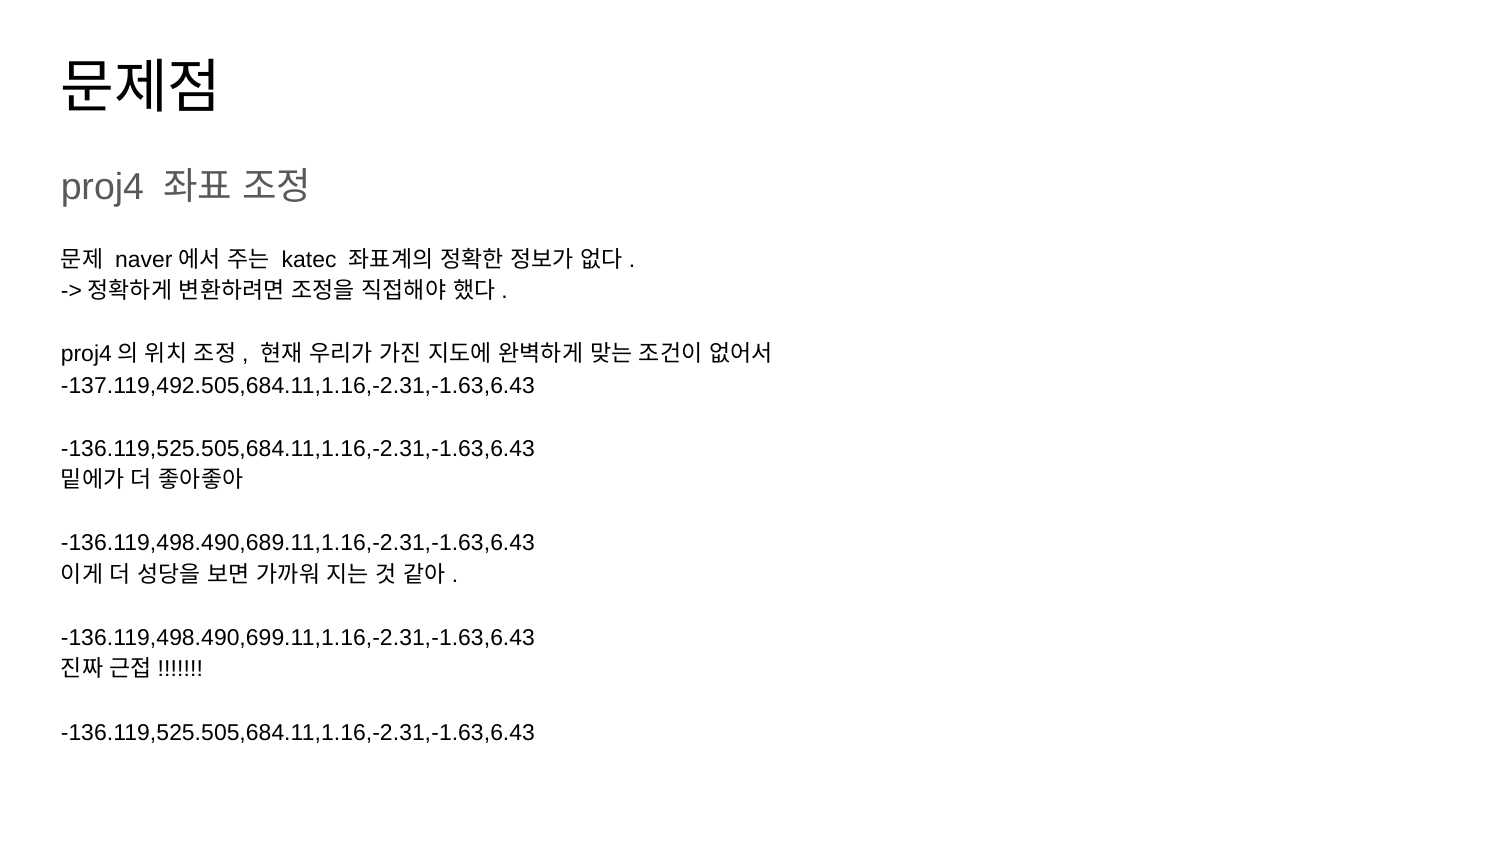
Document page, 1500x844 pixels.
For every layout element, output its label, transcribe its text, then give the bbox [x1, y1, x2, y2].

list proj4 좌표 조정 문제 naver에서 주는 katec 좌표계의 정확한 정보가 없다. ->정확하게 변환하려면 조정을 직접해야 했다. proj4의 위치 조정, 현재 우리가 가진 지도에 완벽하게 맞는 조건이 없어서 -137.119,492.505,684.11,1.16,-2.31,-1.63,6.43 -136.119,525.505,684.11,1.16,-2.31,-1.63,6.43 밑에가 더 좋아좋아 -136.119,498.490,689.11,1.16,-2.31,-1.63,6.43 이게 더 성당을 보면 가까워 지는 것 같아. -136.119,498.490,699.11,1.16,-2.31,-1.63,6.43 진짜 근접!!!!!!! -136.119,525.505,684.11,1.16,-2.31,-1.63,6.43 [45, 139, 1444, 760]
title 문제점 [45, 33, 1444, 128]
